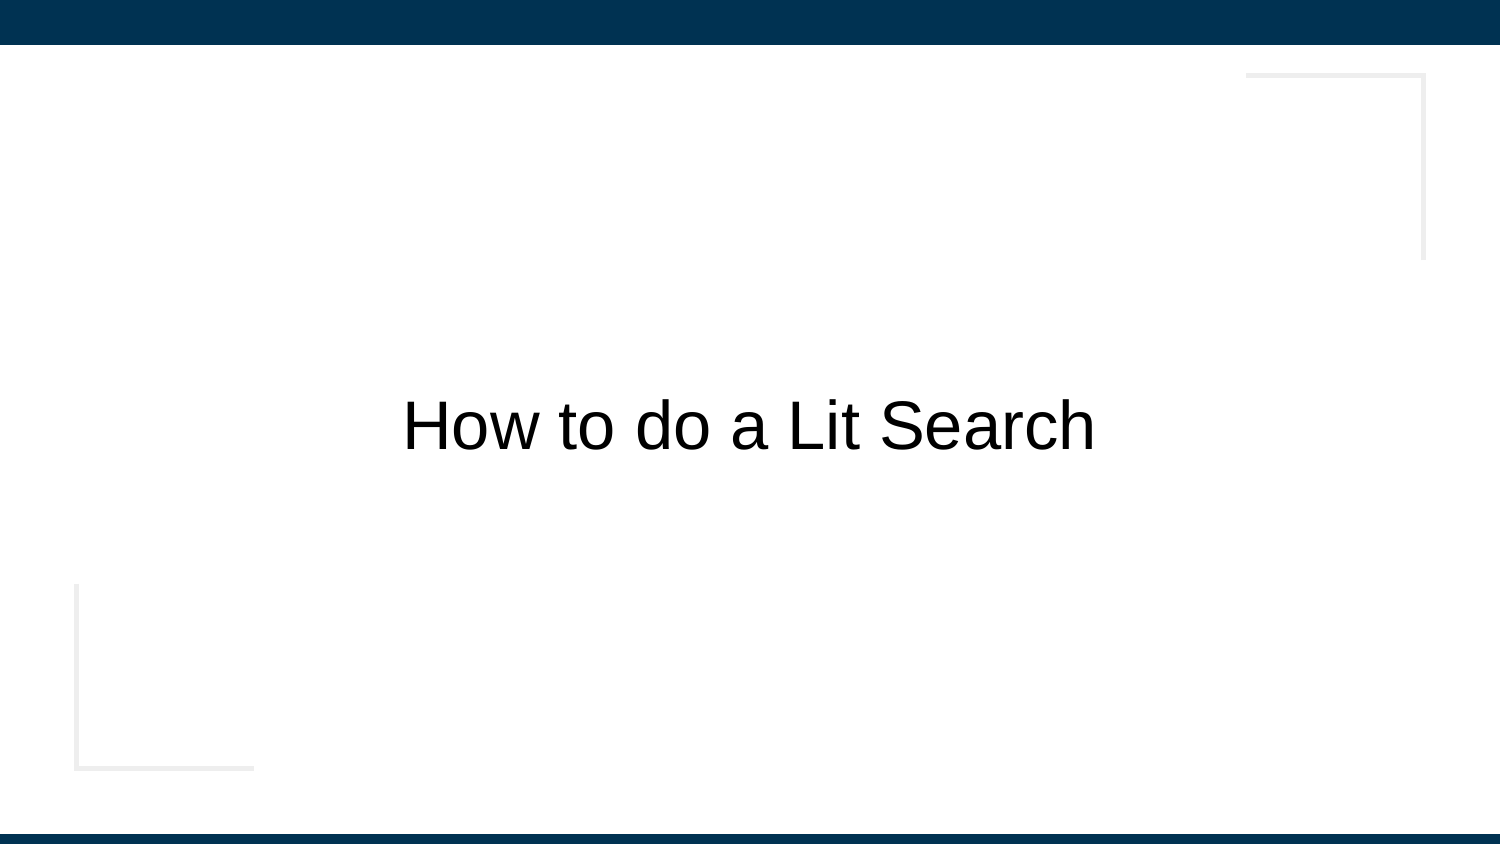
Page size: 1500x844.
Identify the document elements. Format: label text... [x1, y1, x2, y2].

title How to do a Lit Search [126, 296, 1374, 548]
